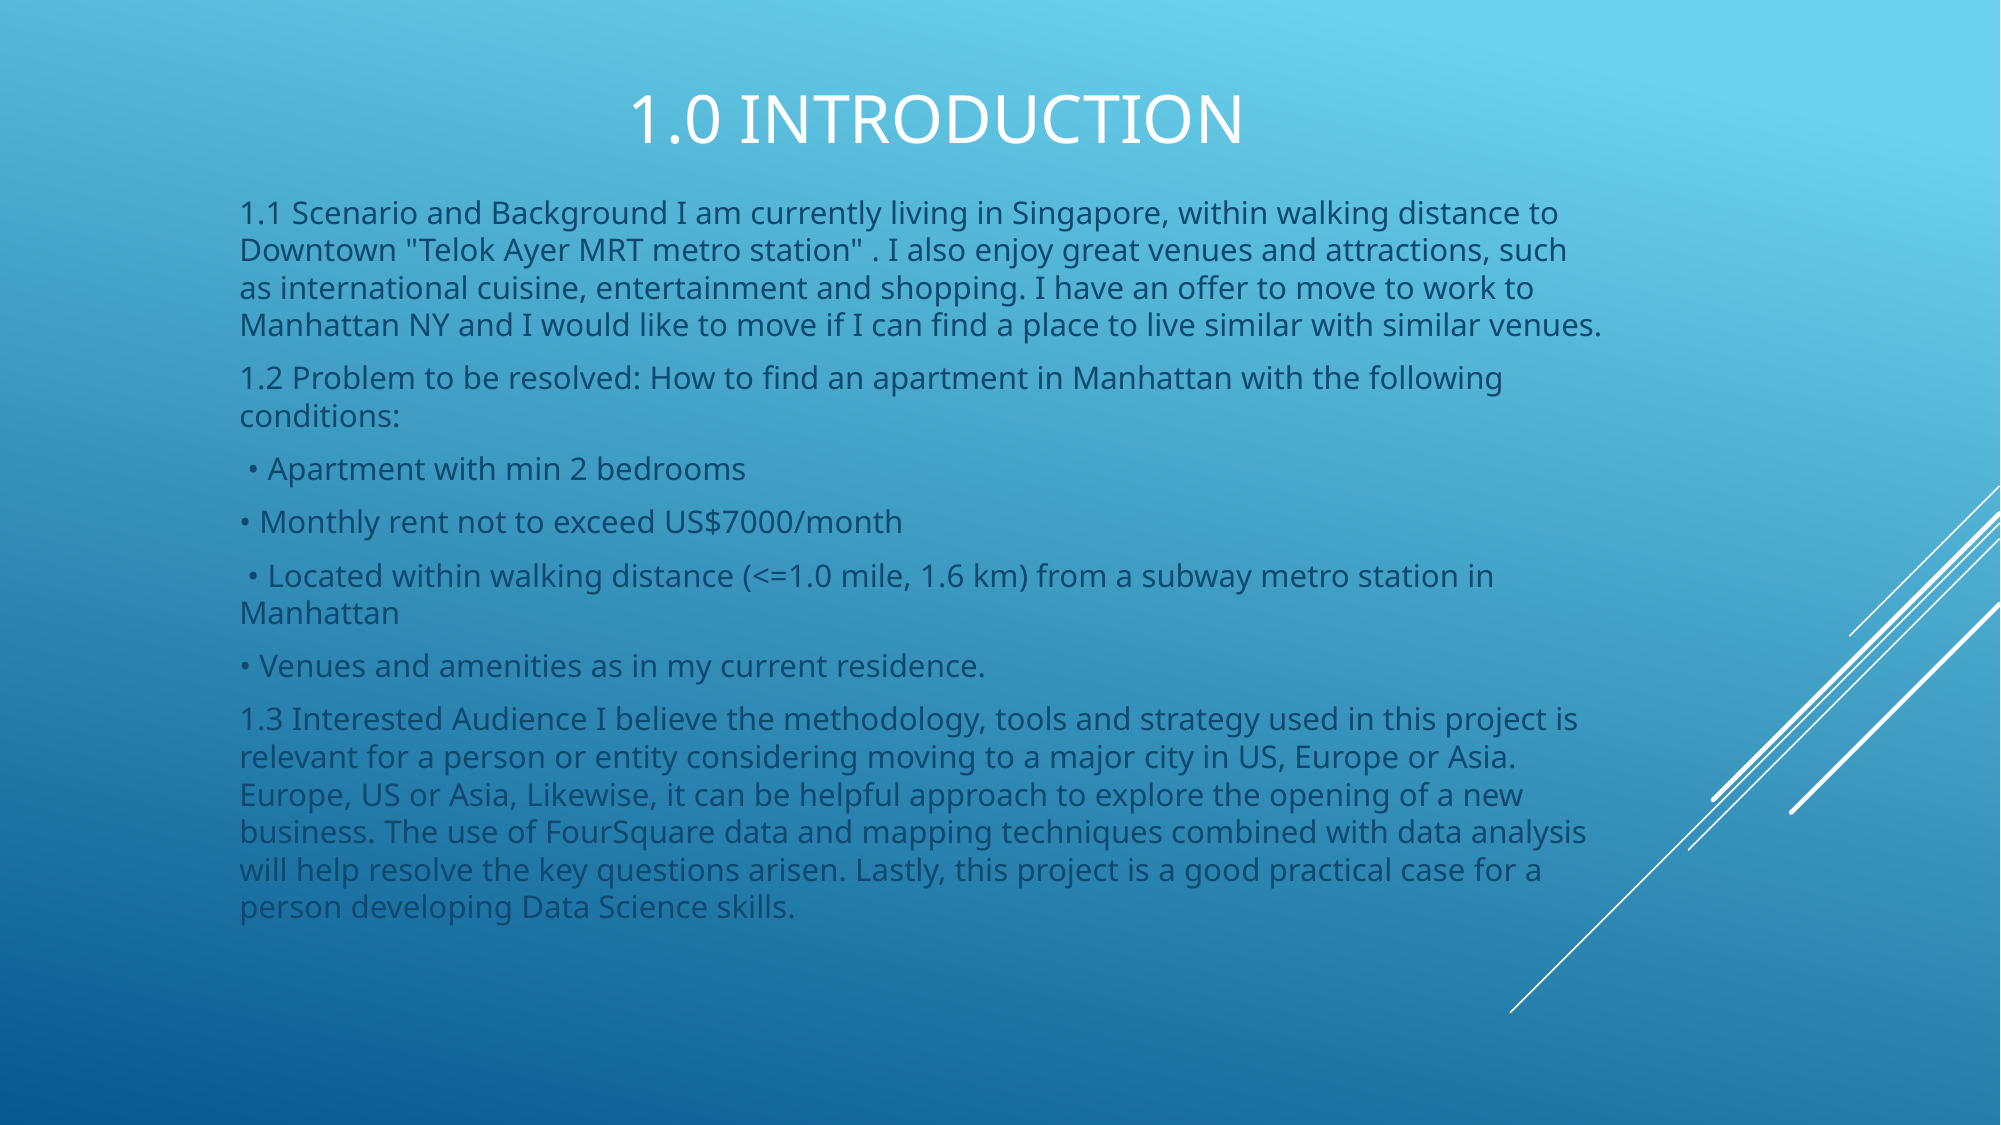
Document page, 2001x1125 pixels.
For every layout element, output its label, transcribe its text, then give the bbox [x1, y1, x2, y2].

list 1.1 Scenario and Background I am currently living in Singapore, within walking distance to Downtown "Telok Ayer MRT metro station" . I also enjoy great venues and attractions, such as international cuisine, entertainment and shopping. I have an offer to move to work to Manhattan NY and I would like to move if I can find a place to live similar with similar venues. 1.2 Problem to be resolved: How to find an apartment in Manhattan with the following conditions: • Apartment with min 2 bedrooms • Monthly rent not to exceed US$7000/month • Located within walking distance (<=1.0 mile, 1.6 km) from a subway metro station in Manhattan • Venues and amenities as in my current residence. 1.3 Interested Audience I believe the methodology, tools and strategy used in this project is relevant for a person or entity considering moving to a major city in US, Europe or Asia. Europe, US or Asia, Likewise, it can be helpful approach to explore the opening of a new business. The use of FourSquare data and mapping techniques combined with data analysis will help resolve the key questions arisen. Lastly, this project is a good practical case for a person developing Data Science skills. [224, 174, 1625, 944]
title 1.0 Introduction [112, 44, 1763, 190]
